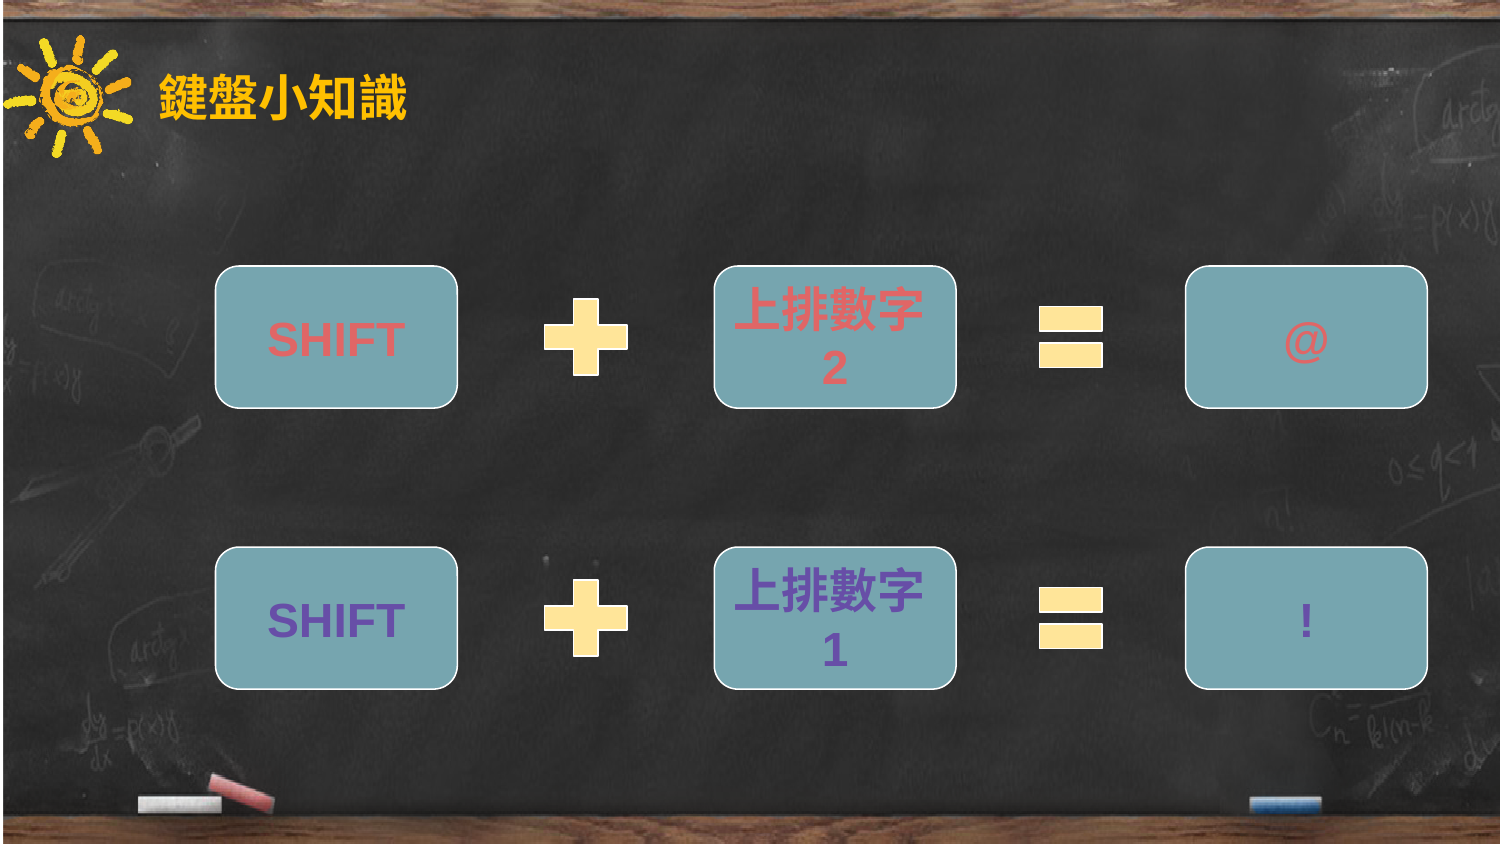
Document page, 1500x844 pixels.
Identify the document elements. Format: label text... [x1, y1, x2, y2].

text_box ! [1185, 547, 1428, 690]
picture [0, 0, 1500, 844]
text_box 上排數字1 [714, 547, 957, 690]
text_box [544, 580, 628, 656]
text_box [1039, 587, 1102, 612]
text_box [544, 299, 628, 375]
text_box 鍵盤小知識 [158, 66, 458, 127]
text_box [1039, 343, 1102, 368]
text_box SHIFT [215, 265, 458, 409]
text_box [1039, 624, 1102, 649]
text_box SHIFT [215, 547, 458, 690]
text_box 上排數字2 [714, 265, 957, 409]
text_box [1039, 306, 1102, 331]
text_box @ [1185, 265, 1428, 409]
